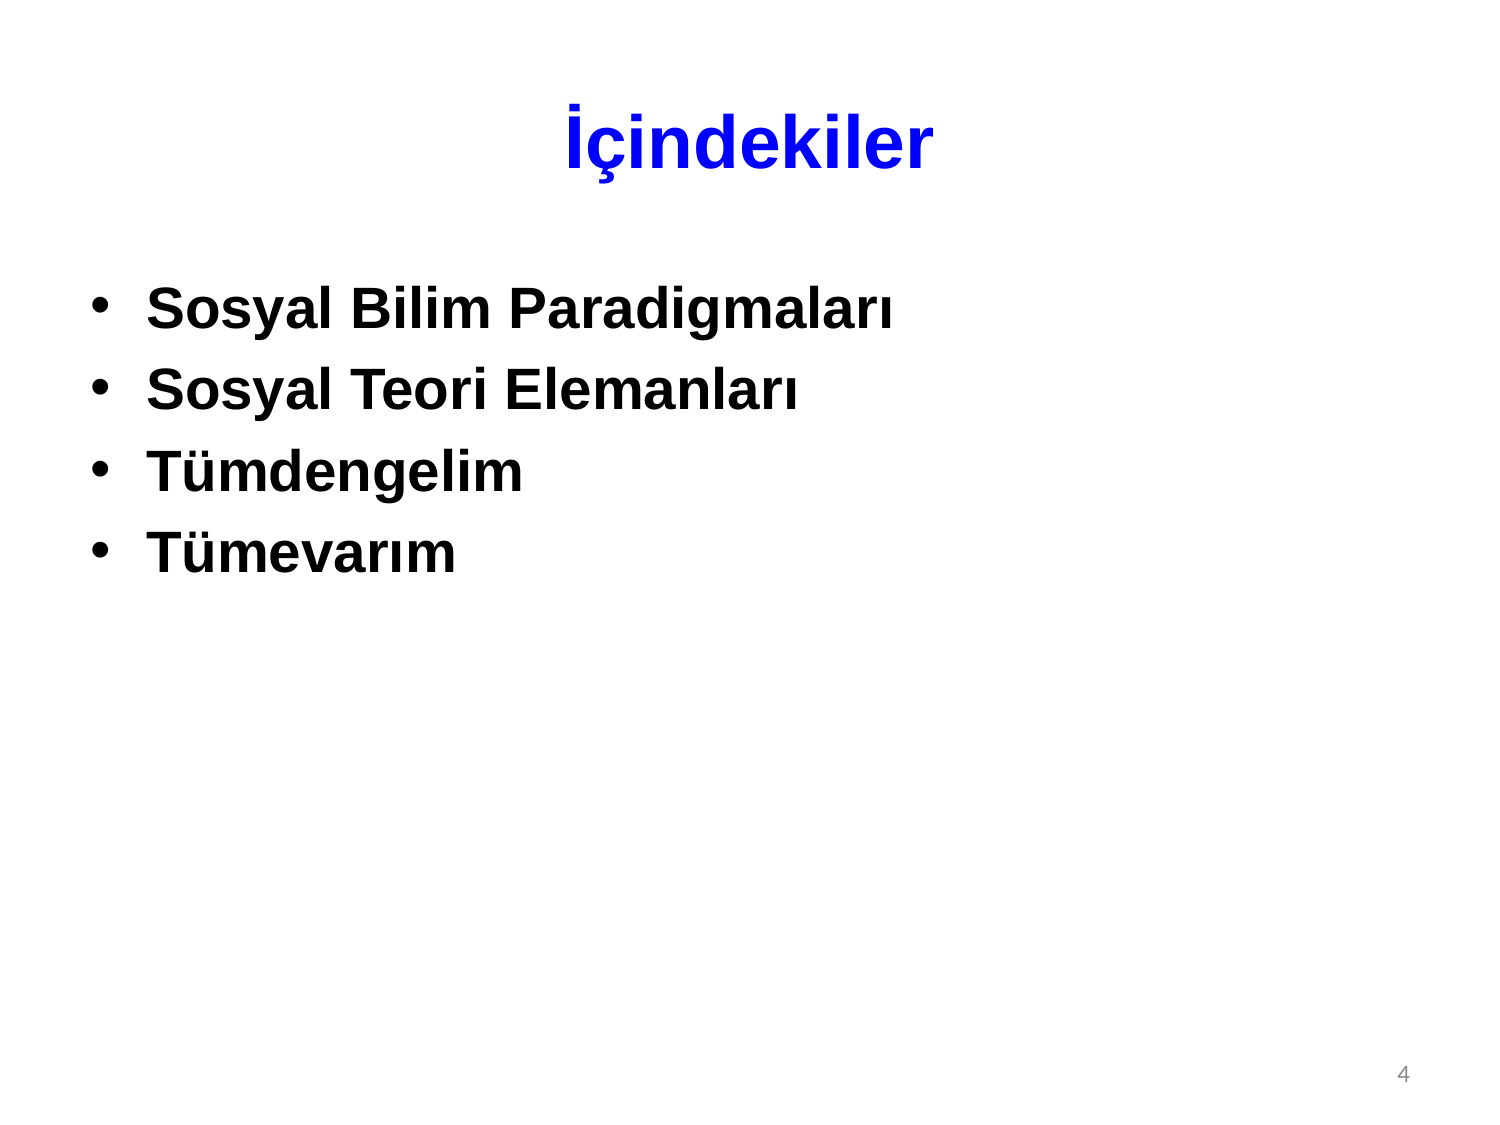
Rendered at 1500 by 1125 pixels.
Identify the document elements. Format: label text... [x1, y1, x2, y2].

list Sosyal Bilim Paradigmaları Sosyal Teori Elemanları Tümdengelim Tümevarım [75, 262, 1425, 1005]
slide_number 4 [1074, 1042, 1425, 1103]
title İçindekiler [75, 45, 1425, 233]
